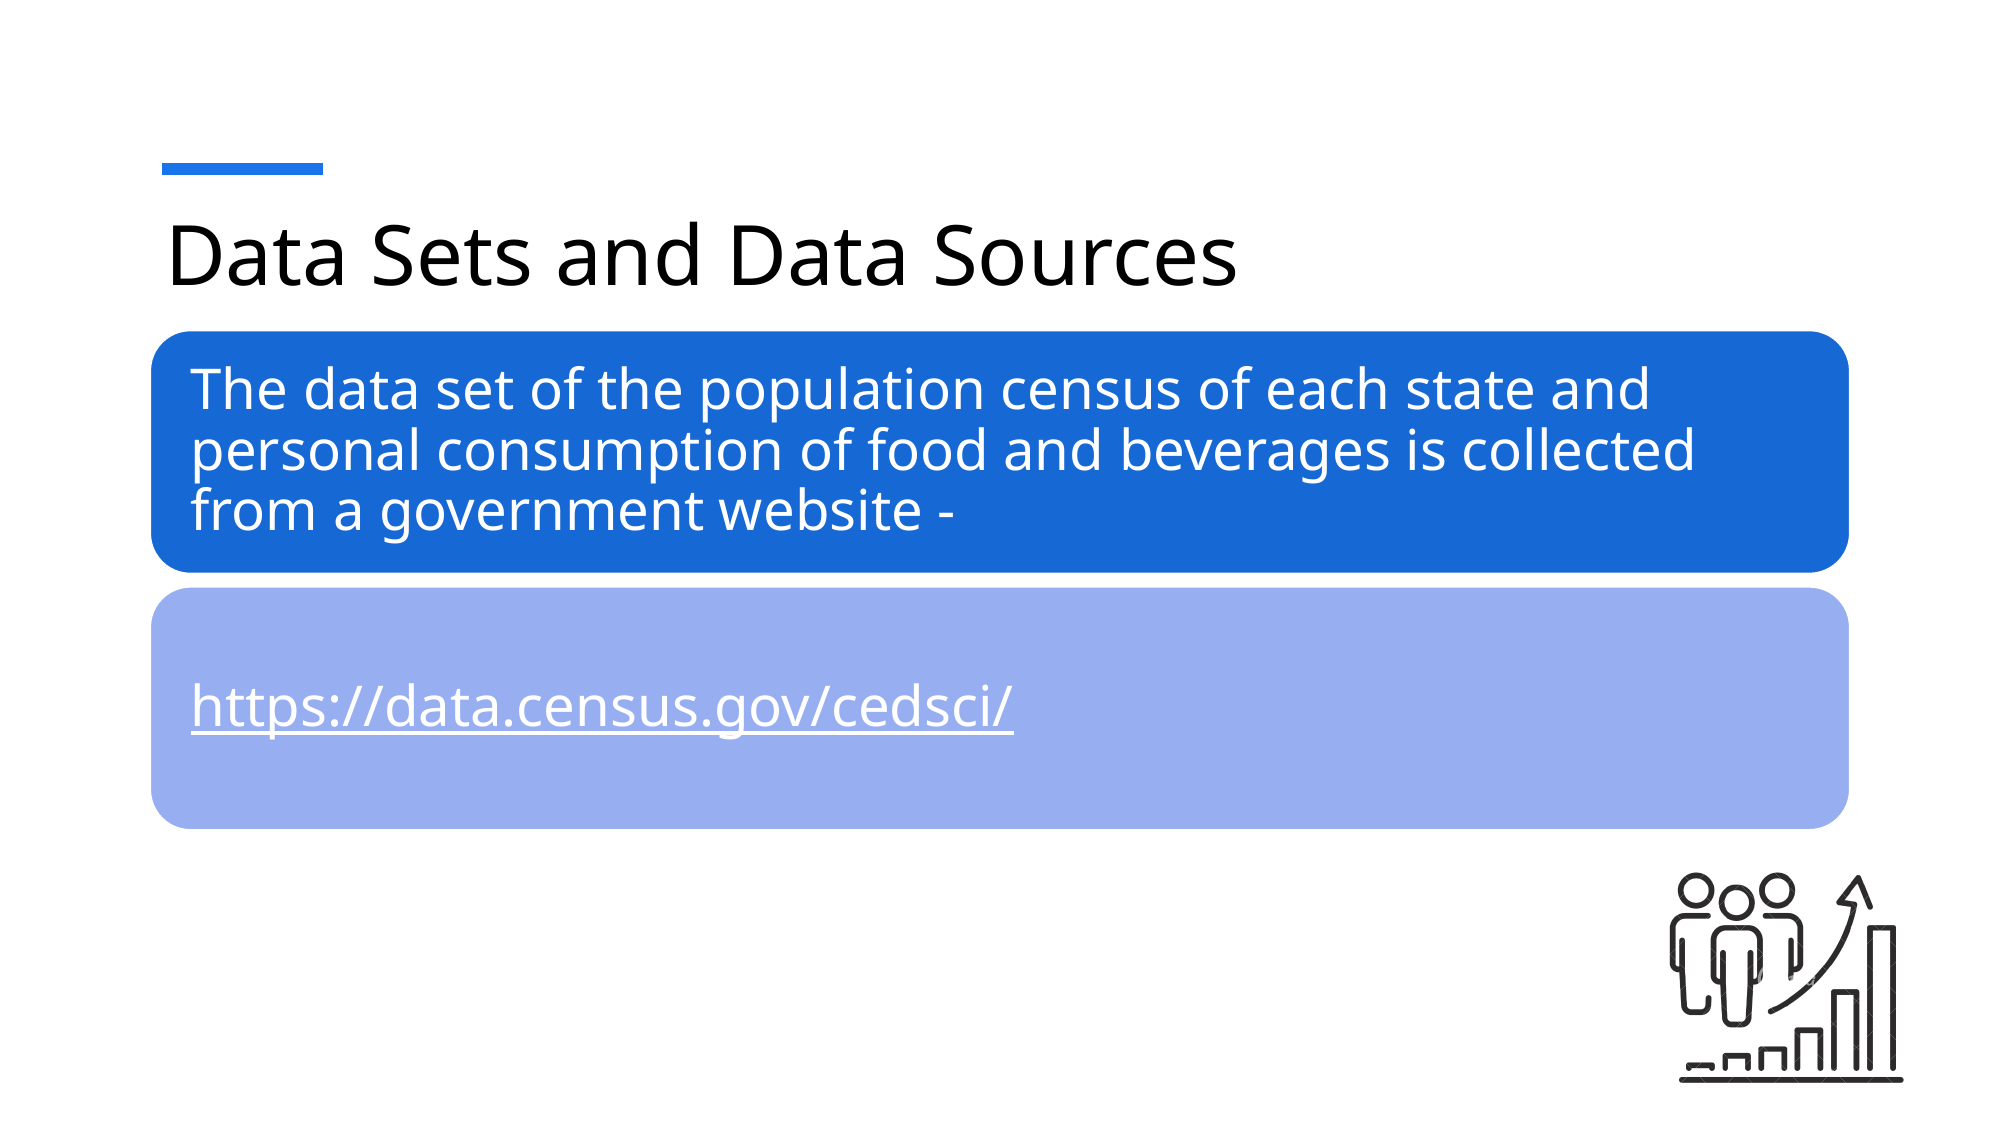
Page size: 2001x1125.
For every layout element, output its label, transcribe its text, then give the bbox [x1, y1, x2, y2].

title Data Sets and Data Sources [150, 194, 1850, 326]
picture [1664, 844, 1913, 1088]
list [149, 326, 1850, 834]
